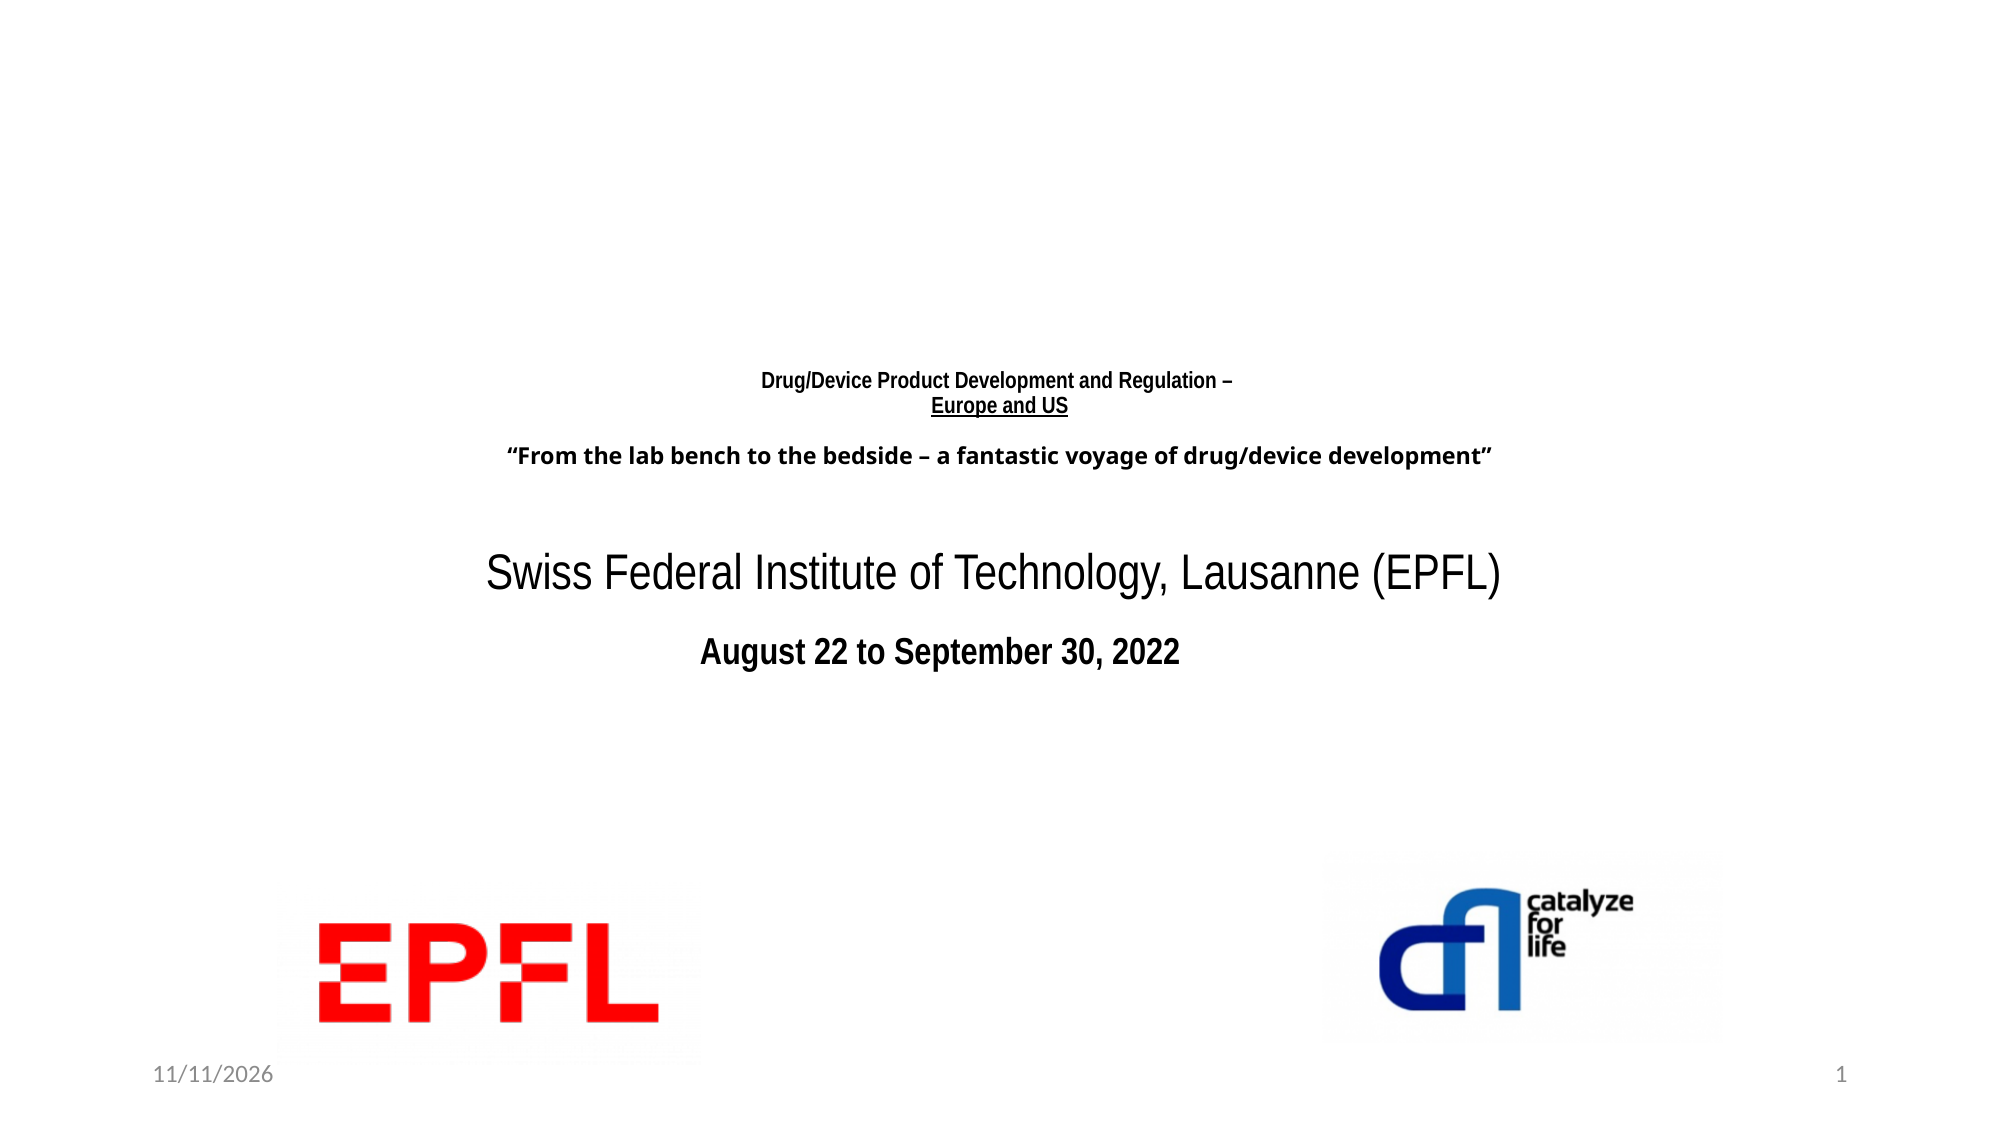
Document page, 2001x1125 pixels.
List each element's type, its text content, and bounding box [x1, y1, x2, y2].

picture [277, 881, 701, 1065]
subtitle Swiss Federal Institute of Technology, Lausanne (EPFL) August 22 to September 30, 2022 [249, 538, 1750, 971]
title Drug/Device Product Development and Regulation – Europe and US “From the lab bench to the bedside – a fantastic voyage of drug/device development” [249, 60, 1750, 530]
picture [1322, 851, 1723, 1043]
slide_number 1 [1412, 1042, 1863, 1103]
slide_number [137, 1042, 588, 1103]
